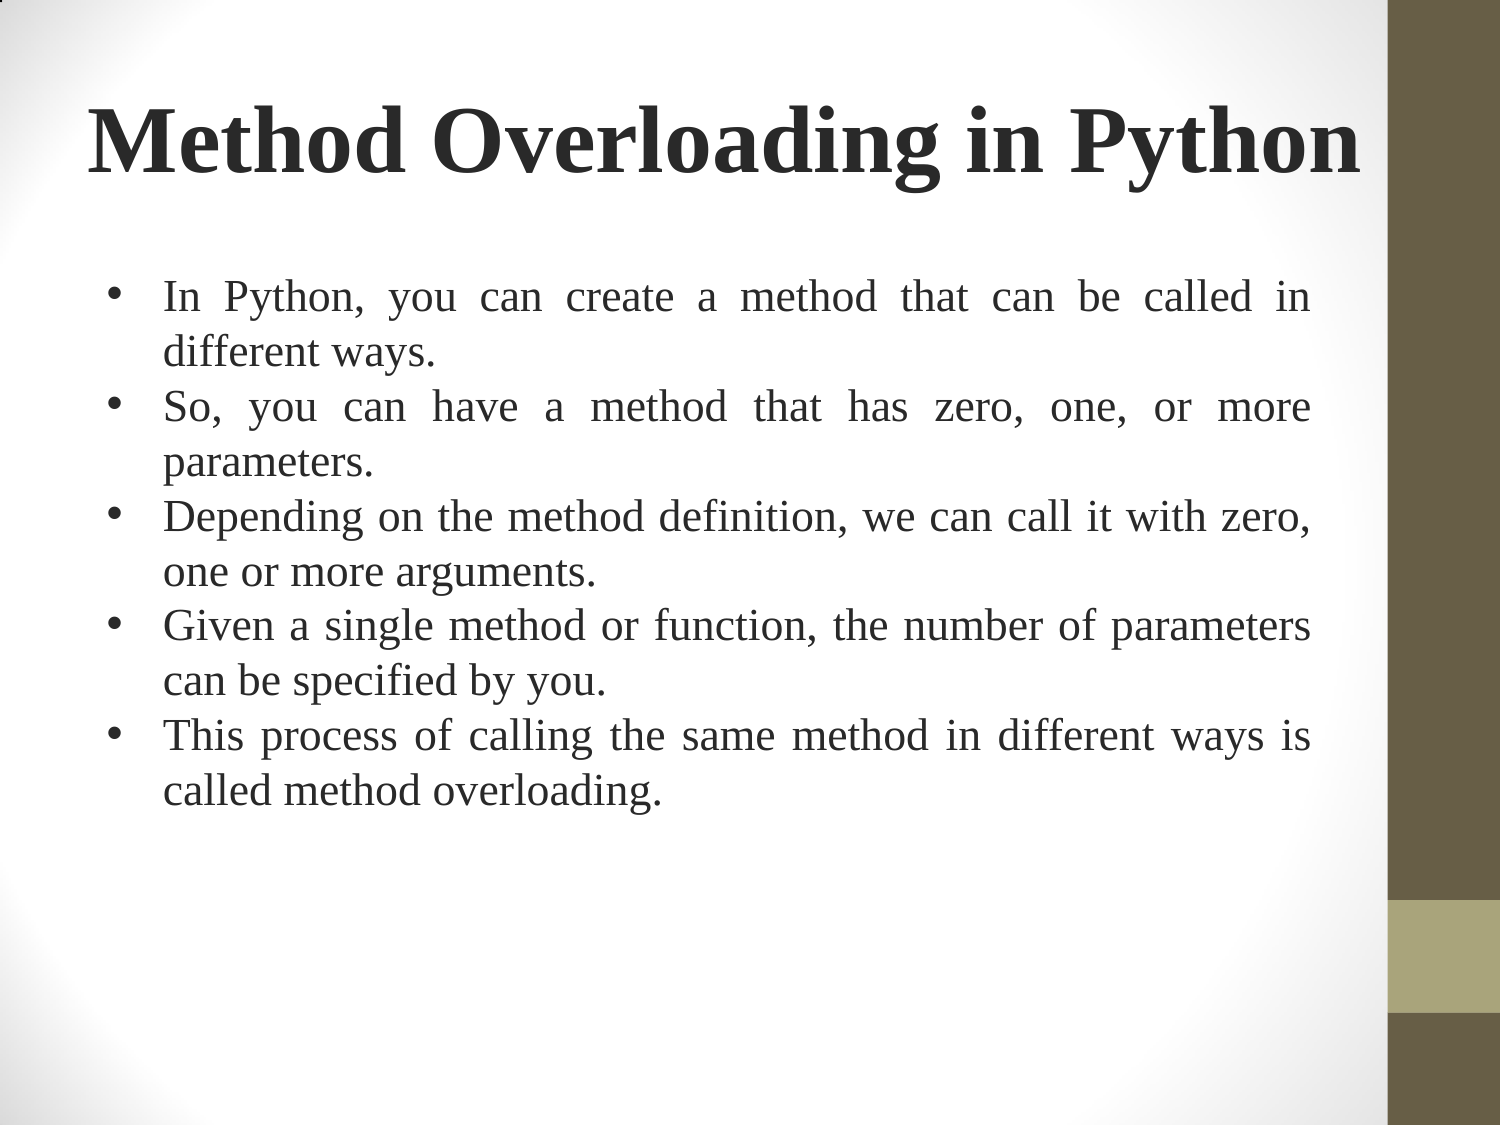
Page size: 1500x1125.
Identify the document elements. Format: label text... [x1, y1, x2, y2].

picture [0, 0, 1387, 1125]
list In Python, you can create a method that can be called in different ways. So, you can have a method that has zero, one, or more parameters. Depending on the method definition, we can call it with zero, one or more arguments. Given a single method or function, the number of parameters can be specified by you. This process of calling the same method in different ways is called method overloading. [106, 265, 1313, 877]
title Method Overloading in Python [87, 76, 1413, 309]
